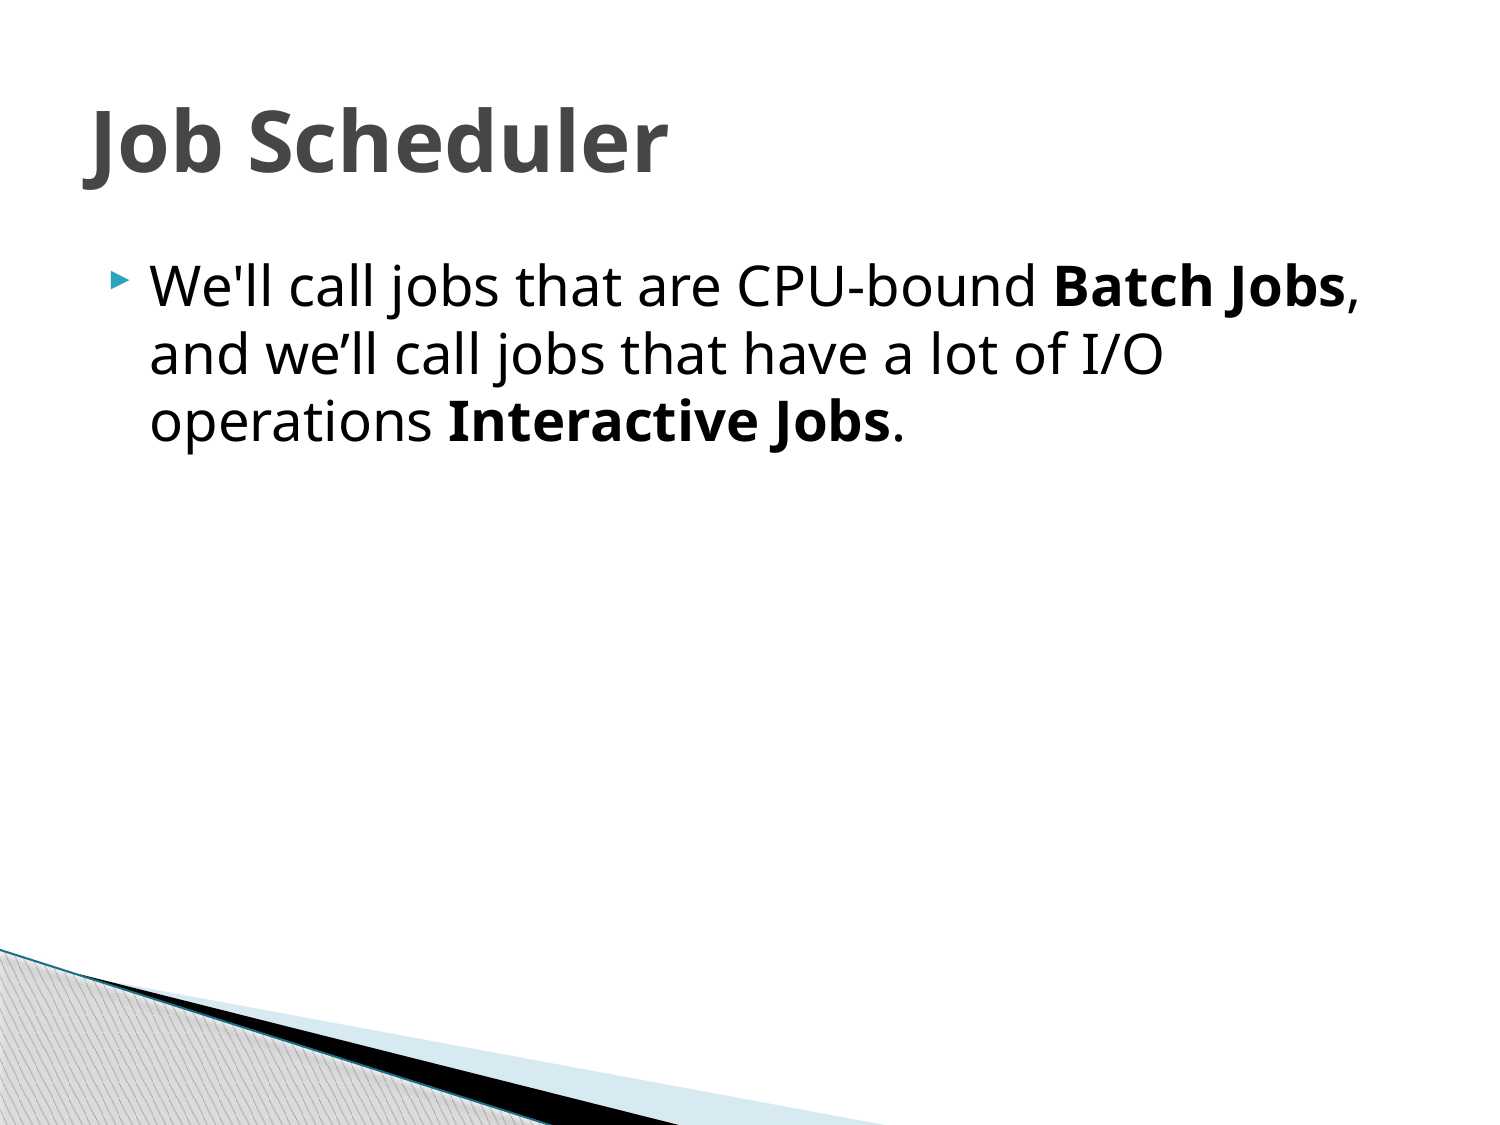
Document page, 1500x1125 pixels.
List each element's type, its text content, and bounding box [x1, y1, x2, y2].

list We'll call jobs that are CPU-bound Batch Jobs, and we’ll call jobs that have a lot of I/O operations Interactive Jobs. [75, 243, 1425, 986]
title Job Scheduler [75, 45, 1425, 233]
